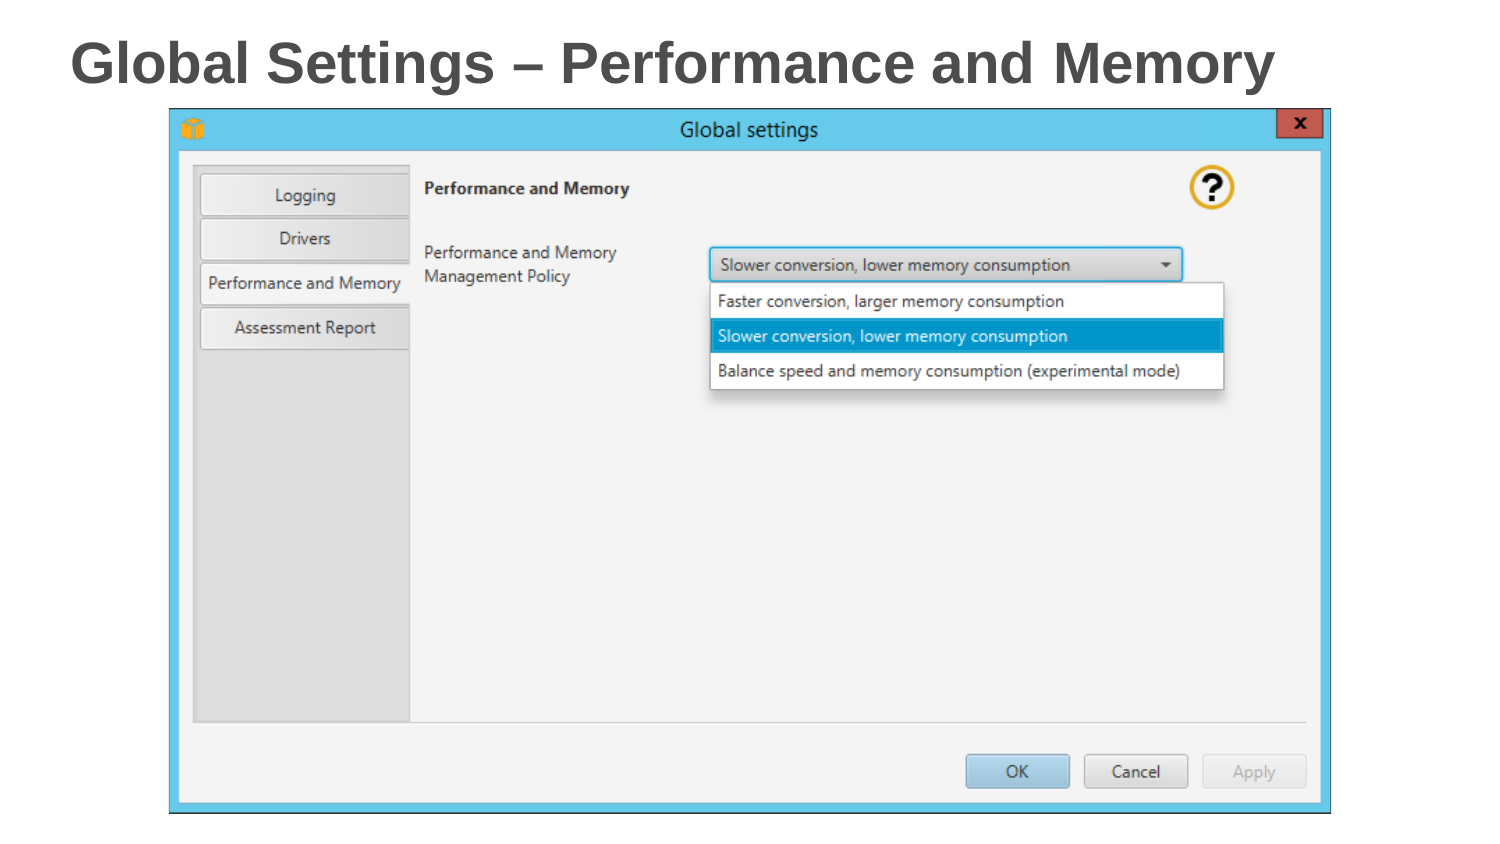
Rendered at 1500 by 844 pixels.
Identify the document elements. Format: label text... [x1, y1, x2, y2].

title Global Settings – Performance and Memory [68, 22, 1282, 166]
text_box [168, 108, 1332, 814]
